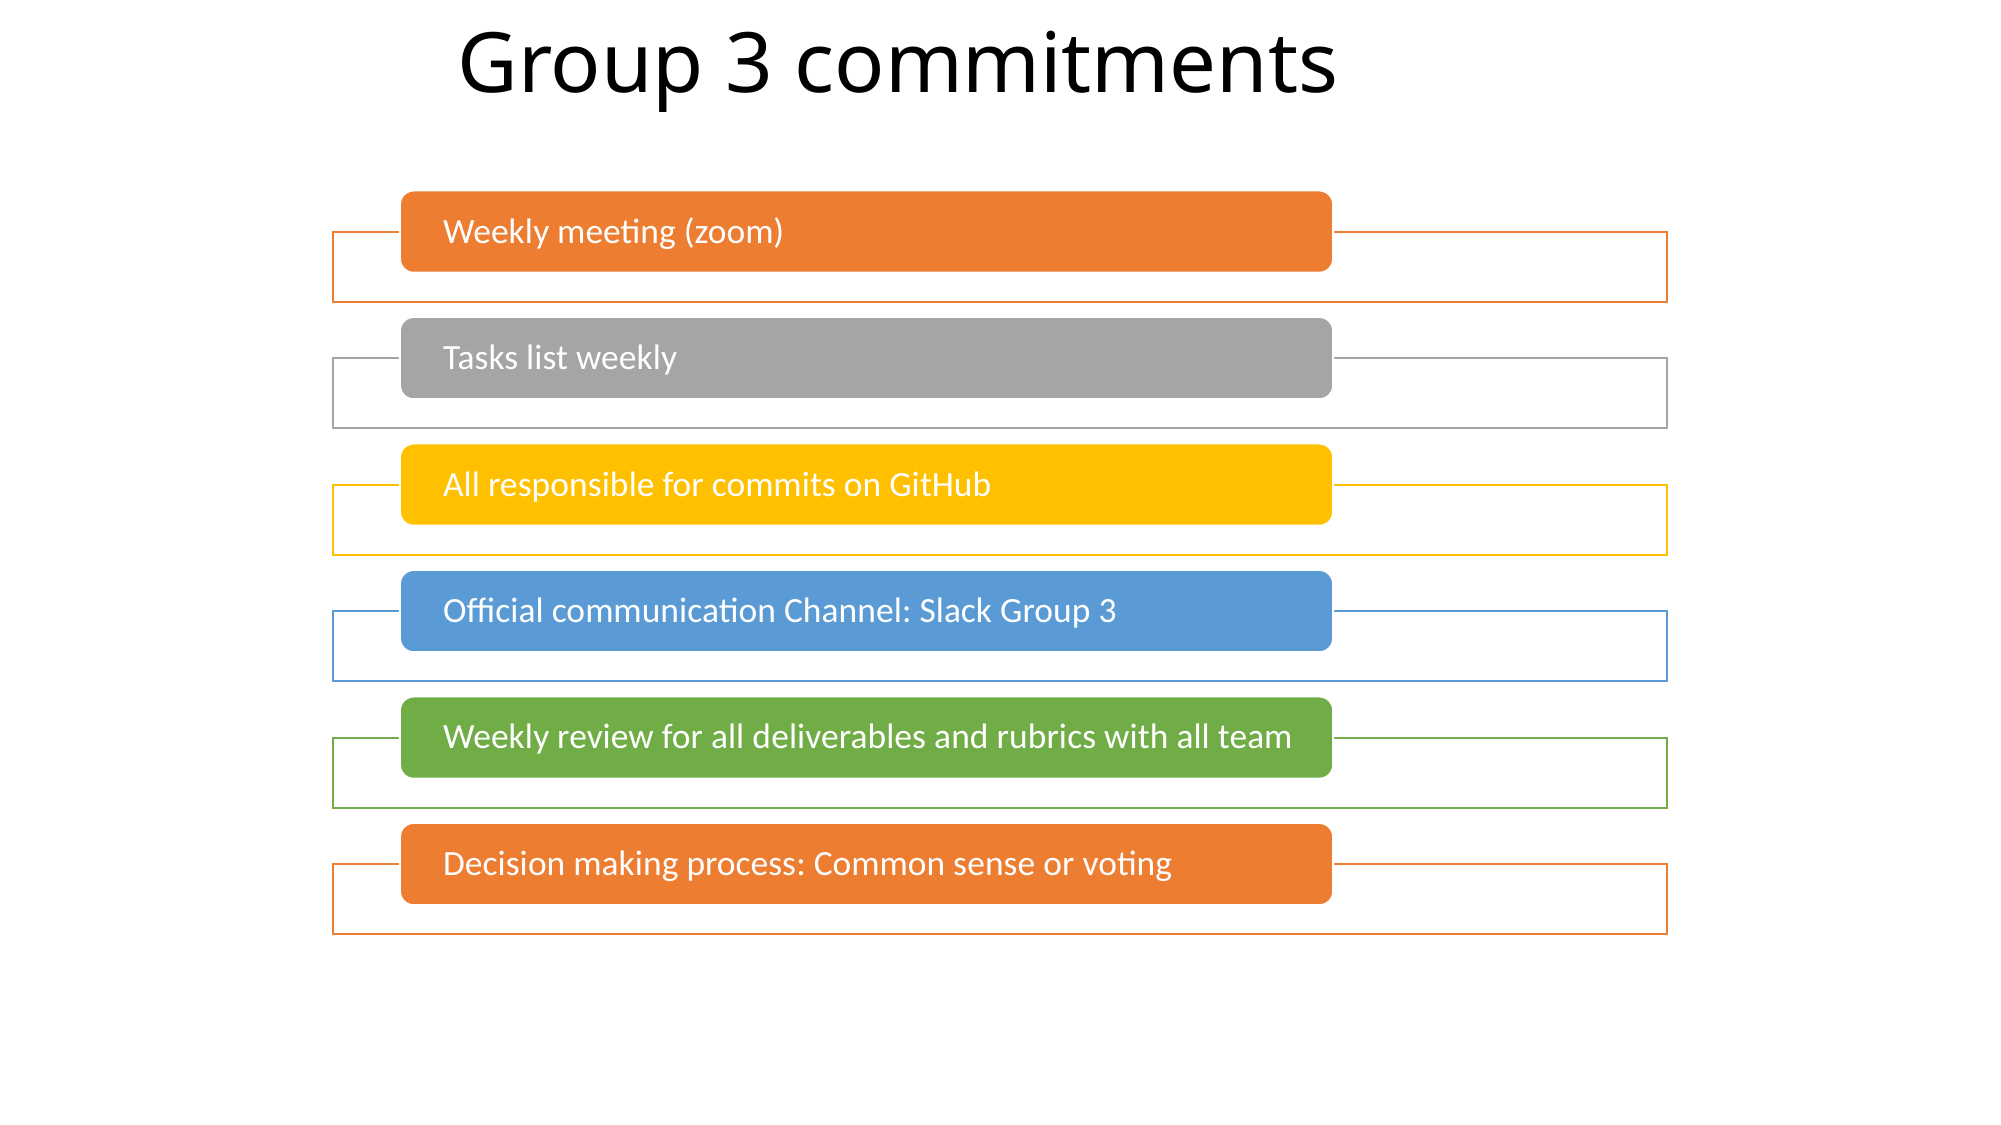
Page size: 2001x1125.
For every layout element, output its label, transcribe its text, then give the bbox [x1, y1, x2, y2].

text_box Group 3 commitments [442, 1, 1458, 117]
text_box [333, 117, 1667, 1007]
